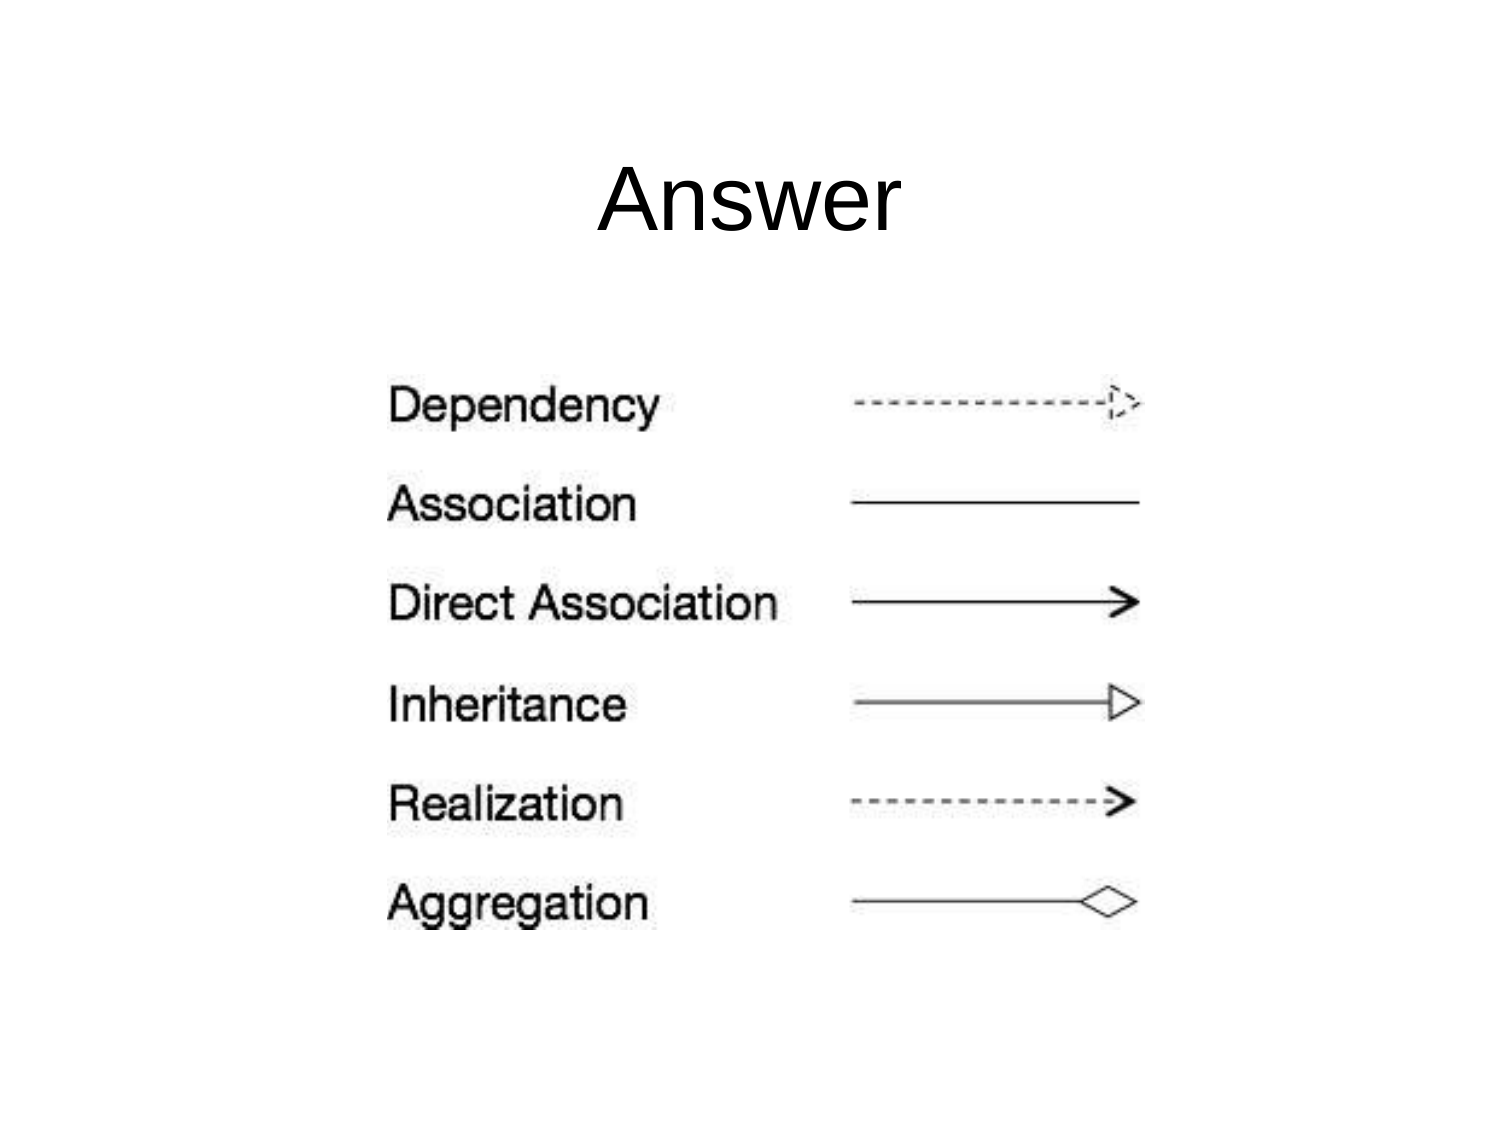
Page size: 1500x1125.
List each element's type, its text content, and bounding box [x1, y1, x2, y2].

title Answer [112, 99, 1388, 288]
picture [387, 374, 1145, 930]
